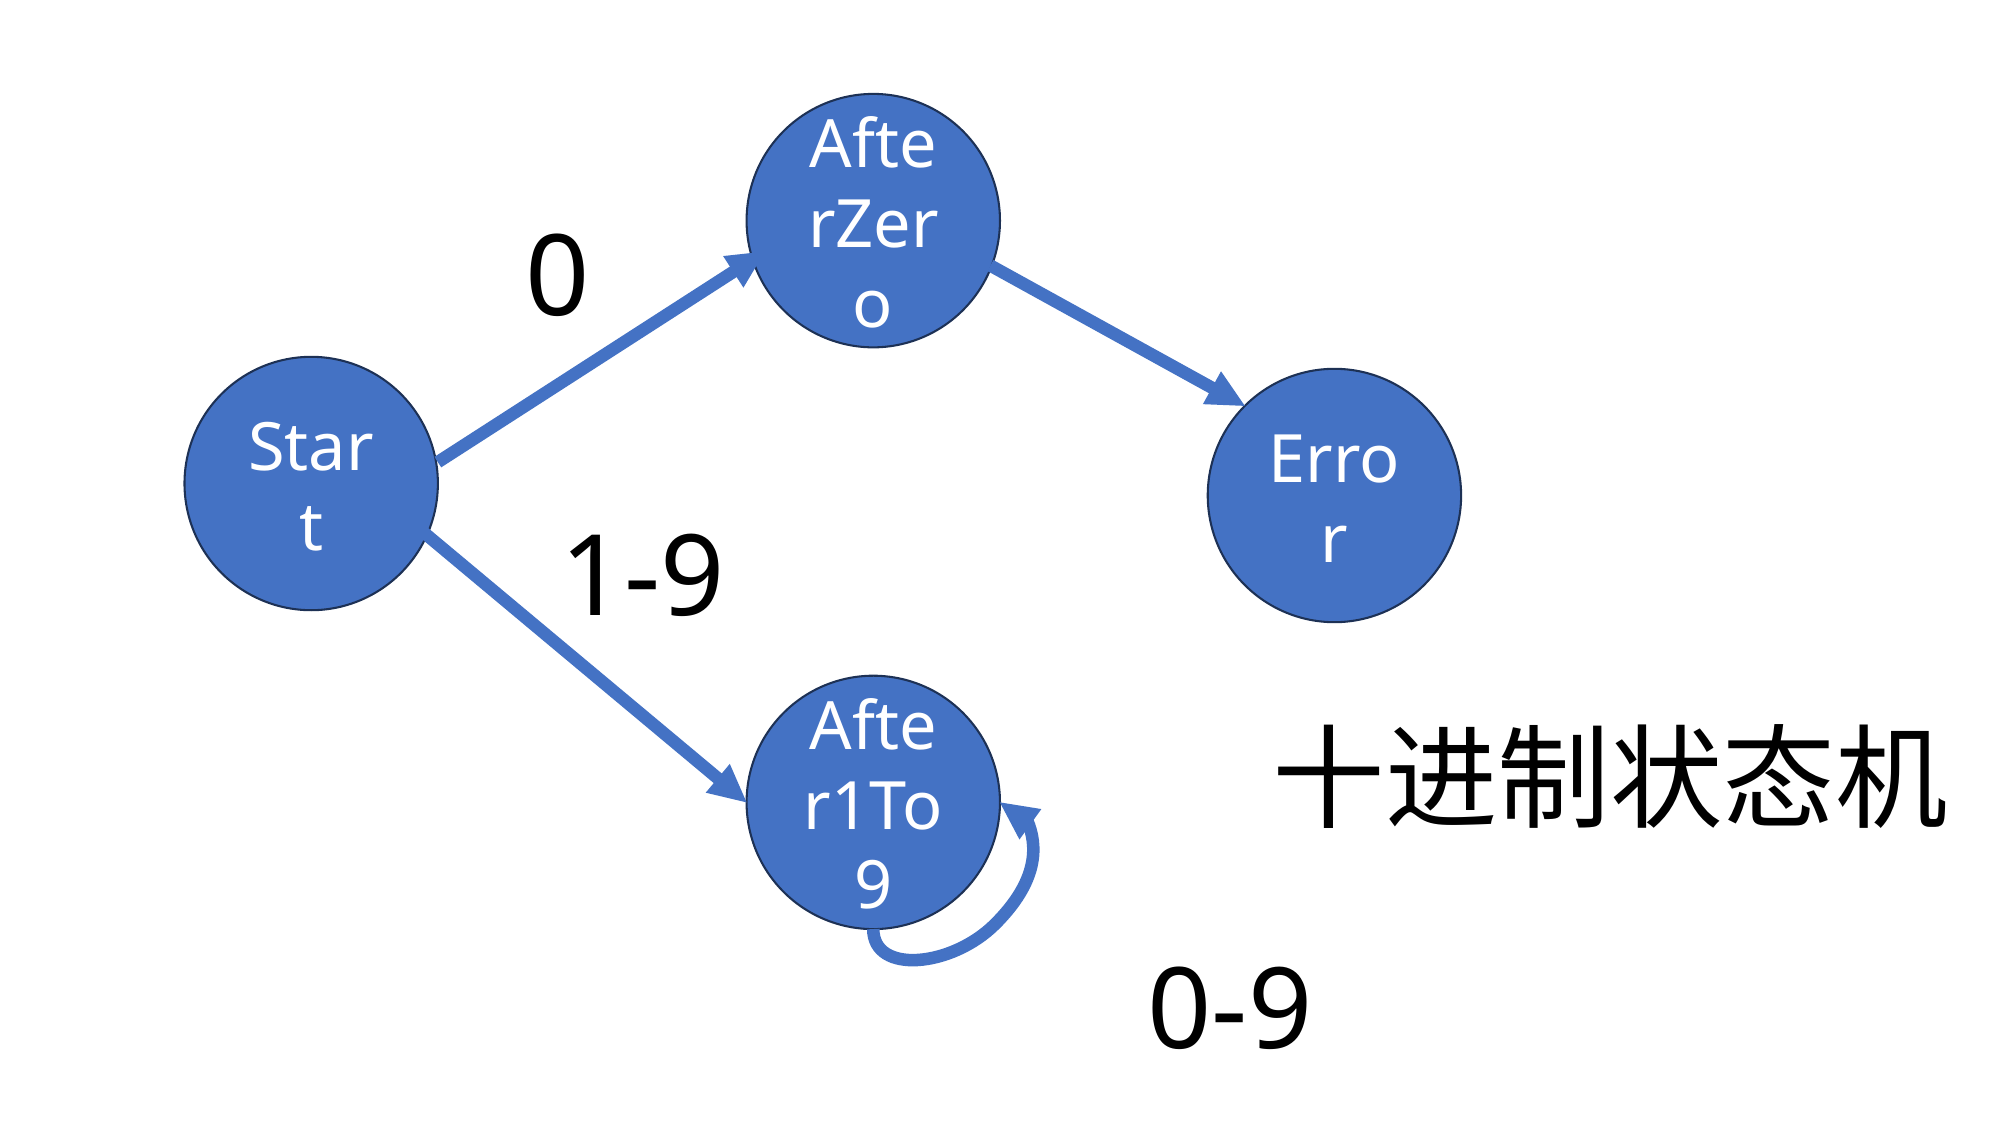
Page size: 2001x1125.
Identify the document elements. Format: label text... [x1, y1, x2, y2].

text_box Start [183, 355, 439, 612]
text_box 0 [510, 195, 604, 251]
text_box 十进制状态机 [1257, 699, 1963, 850]
text_box Error [1206, 367, 1463, 624]
text_box After1To9 [745, 674, 1002, 930]
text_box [437, 251, 765, 463]
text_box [873, 802, 1000, 930]
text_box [990, 265, 1245, 406]
text_box AfterZero [745, 92, 1002, 349]
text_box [380, 495, 747, 803]
text_box 0-9 [1132, 929, 1328, 1079]
